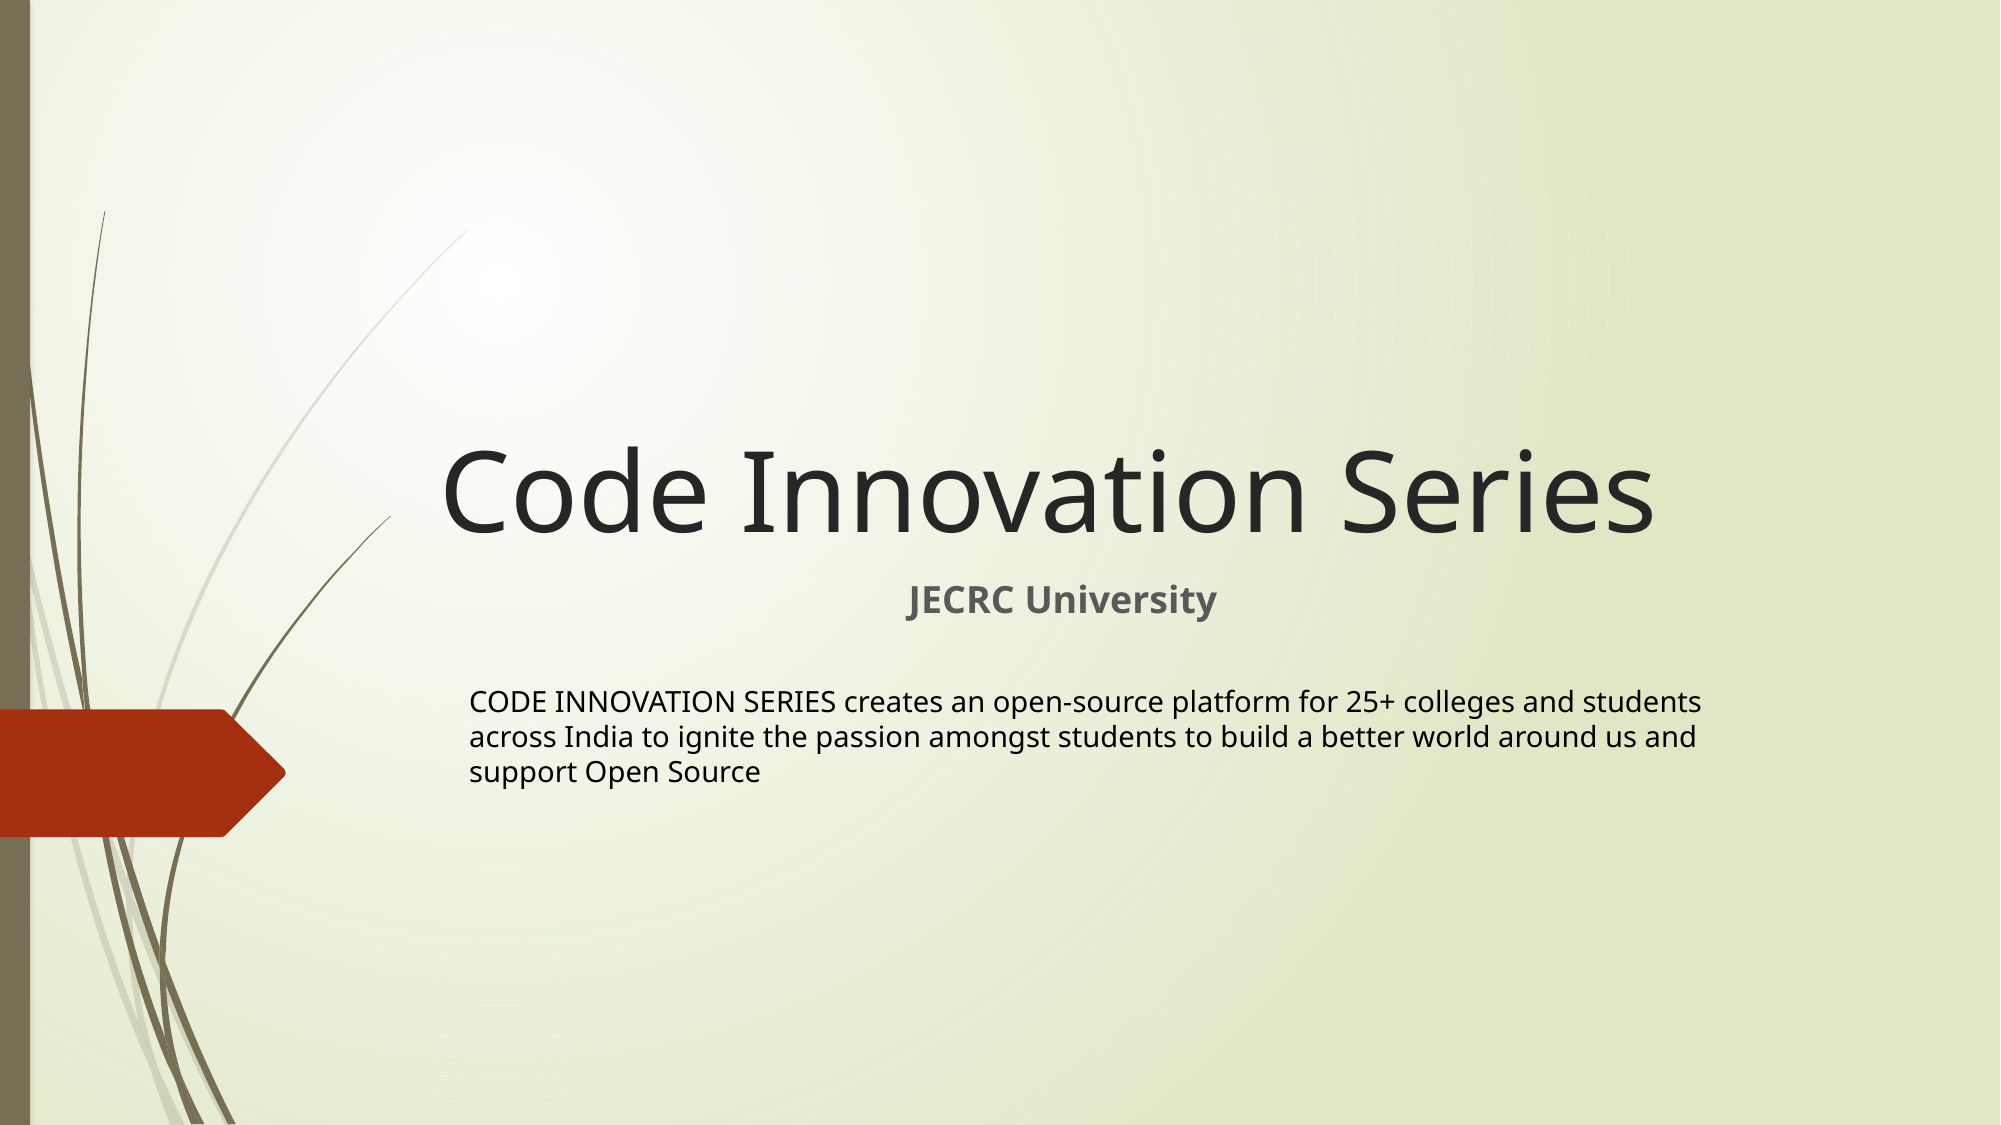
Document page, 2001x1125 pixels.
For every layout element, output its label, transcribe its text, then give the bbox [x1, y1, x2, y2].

text_box CODE INNOVATION SERIES creates an open-source platform for 25+ colleges and students across India to ignite the passion amongst students to build a better world around us and support Open Source [454, 676, 1741, 831]
subtitle JECRC University [424, 568, 1702, 670]
title Code Innovation Series [424, 191, 1888, 563]
